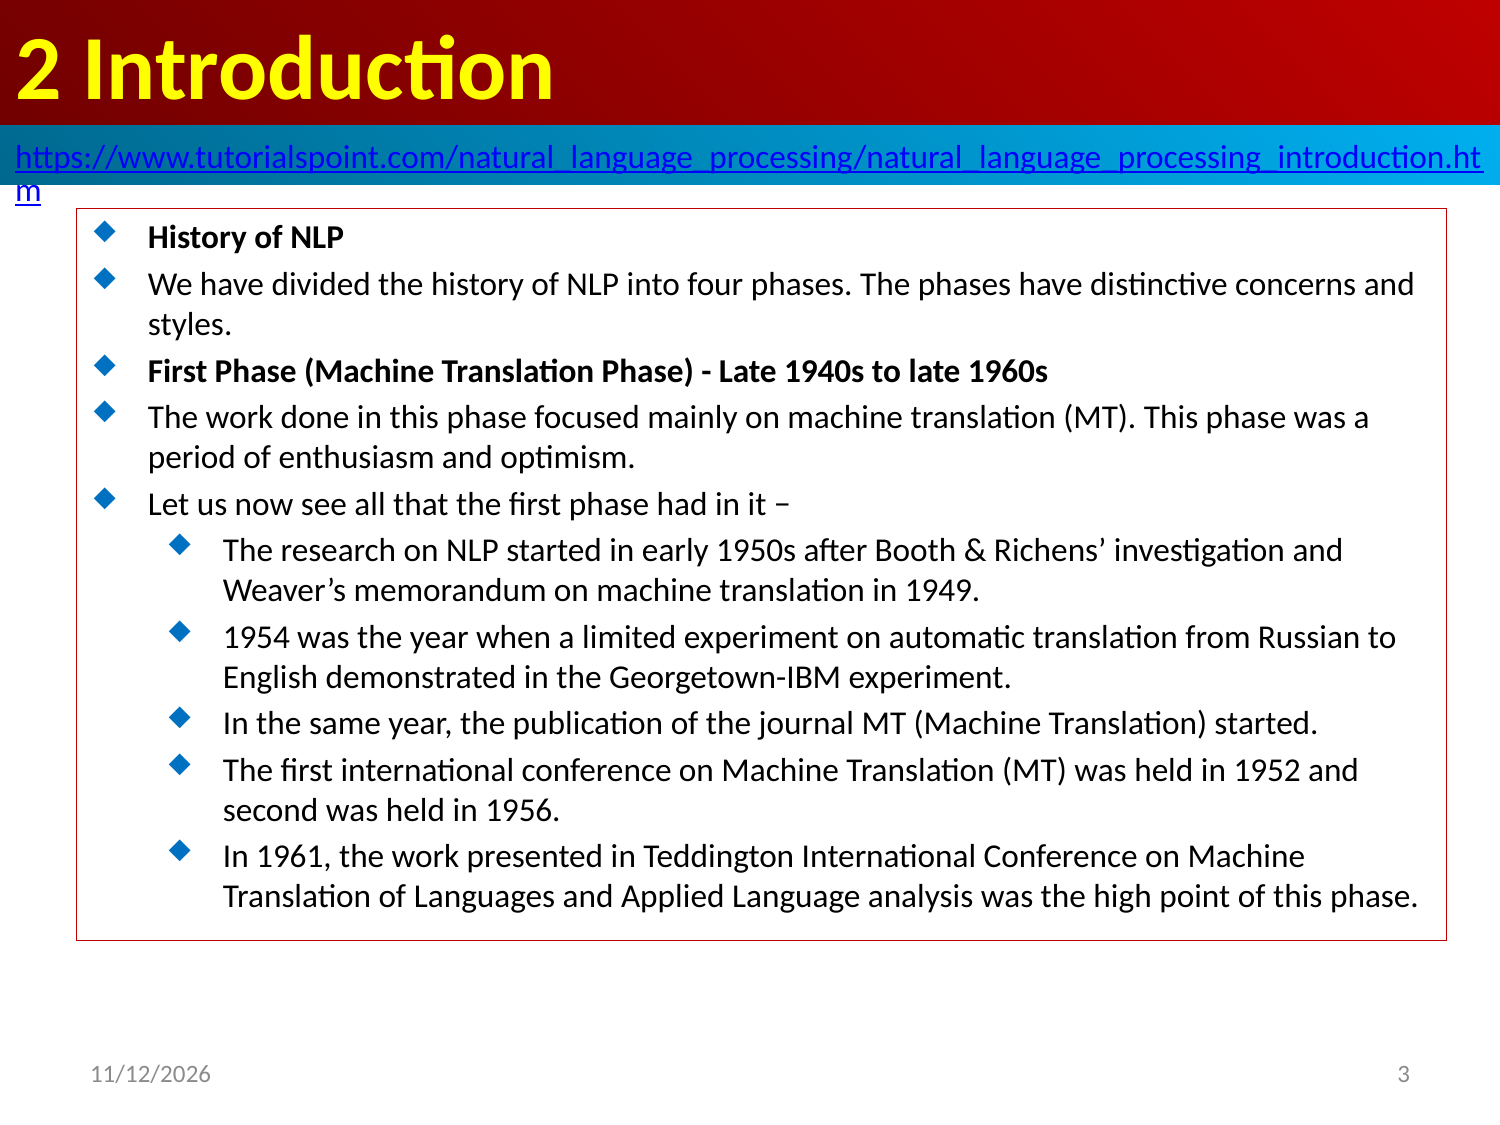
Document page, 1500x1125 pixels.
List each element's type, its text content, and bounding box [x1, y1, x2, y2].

title 2 Introduction [0, 0, 1500, 125]
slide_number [75, 1042, 425, 1103]
subtitle History of NLP We have divided the history of NLP into four phases. The phases have distinctive concerns and styles. First Phase (Machine Translation Phase) - Late 1940s to late 1960s The work done in this phase focused mainly on machine translation (MT). This phase was a period of enthusiasm and optimism. Let us now see all that the first phase had in it − The research on NLP started in early 1950s after Booth & Richens’ investigation and Weaver’s memorandum on machine translation in 1949. 1954 was the year when a limited experiment on automatic translation from Russian to English demonstrated in the Georgetown-IBM experiment. In the same year, the publication of the journal MT (Machine Translation) started. The first international conference on Machine Translation (MT) was held in 1952 and second was held in 1956. In 1961, the work presented in Teddington International Conference on Machine Translation of Languages and Applied Language analysis was the high point of this phase. [76, 208, 1447, 941]
text_box https://www.tutorialspoint.com/natural_language_processing/natural_language_processing_introduction.htm [0, 125, 1500, 185]
slide_number 3 [1074, 1042, 1425, 1103]
